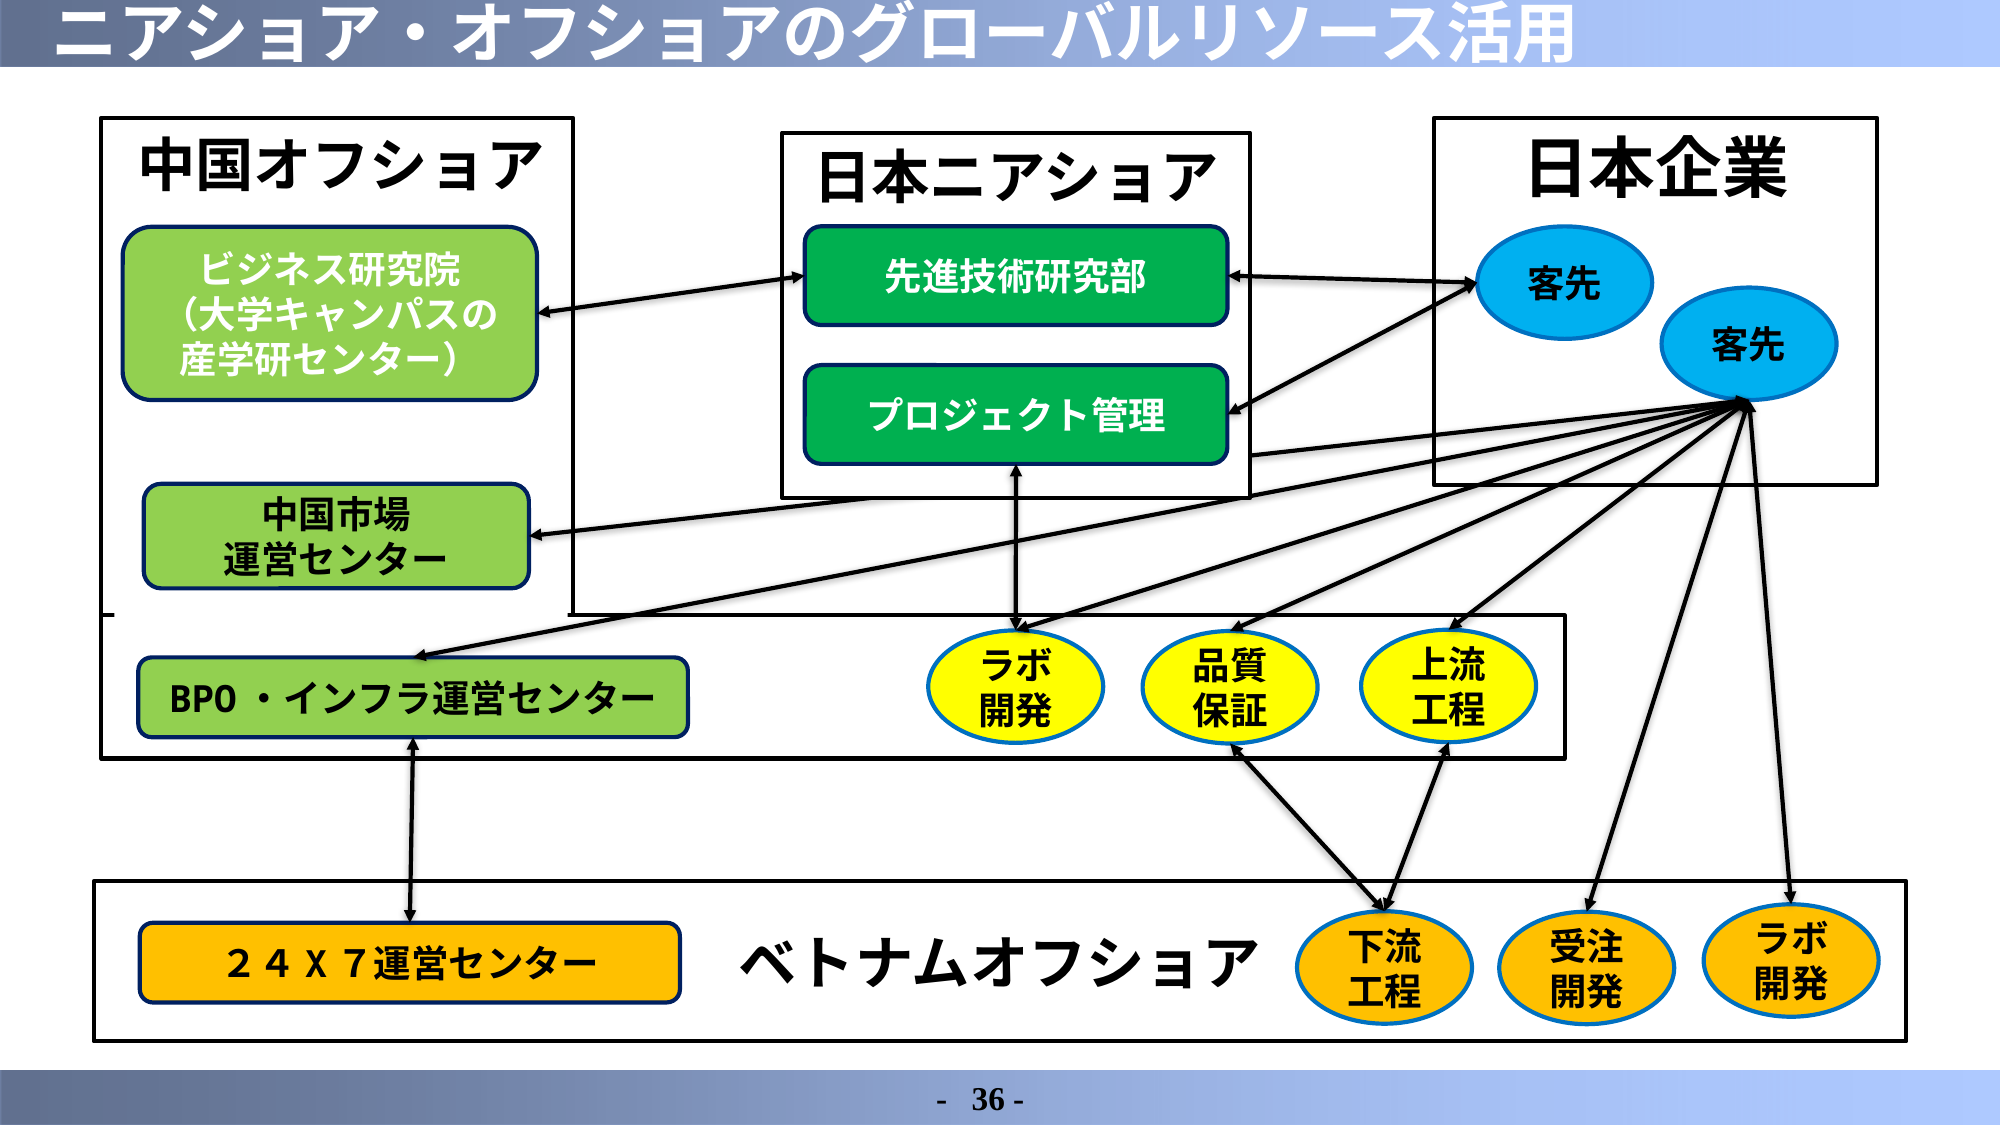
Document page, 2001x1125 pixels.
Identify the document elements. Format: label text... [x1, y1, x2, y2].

text_box 受注開発 [1497, 909, 1677, 1027]
text_box ベトナムオフショア [92, 879, 1908, 1043]
text_box ラボ開発 [1701, 902, 1881, 1019]
text_box 先進技術研究部 [802, 224, 1230, 328]
text_box 上流工程 [1359, 666, 1539, 745]
text_box 客先 [1476, 224, 1655, 341]
text_box プロジェクト管理 [802, 362, 1222, 397]
text_box 日本ニアショア [780, 320, 1222, 397]
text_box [1754, 399, 1792, 905]
text_box 中国市場 運営センター [141, 481, 407, 591]
text_box 日本ニアショア [780, 131, 1252, 273]
text_box 下流工程 [1294, 921, 1475, 1026]
text_box [99, 613, 404, 761]
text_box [1229, 743, 1385, 912]
text_box 日本企業 [1432, 116, 1879, 487]
text_box ２４X７運営センター [137, 920, 683, 1005]
text_box BPO・インフラ運営センター [136, 655, 691, 740]
title ニアショア・オフショアのグローバルリソース活用 [51, 0, 1921, 72]
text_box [1586, 665, 1750, 912]
text_box [99, 116, 575, 613]
text_box [419, 666, 1224, 761]
text_box [1269, 666, 1411, 741]
text_box ビジネス研究院 （大学キャンパスの産学研センター） [120, 224, 540, 403]
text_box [1227, 290, 1478, 415]
text_box ラボ開発 [926, 666, 1106, 745]
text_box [1227, 275, 1478, 283]
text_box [409, 736, 414, 923]
text_box 品質保証 [1140, 666, 1320, 746]
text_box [1384, 741, 1449, 912]
text_box 客先 [1659, 285, 1839, 398]
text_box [412, 399, 1750, 658]
text_box 中国オフショア [112, 119, 570, 694]
slide_number - 36 - [934, 1078, 1063, 1117]
text_box [1453, 666, 1567, 761]
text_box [536, 275, 806, 314]
